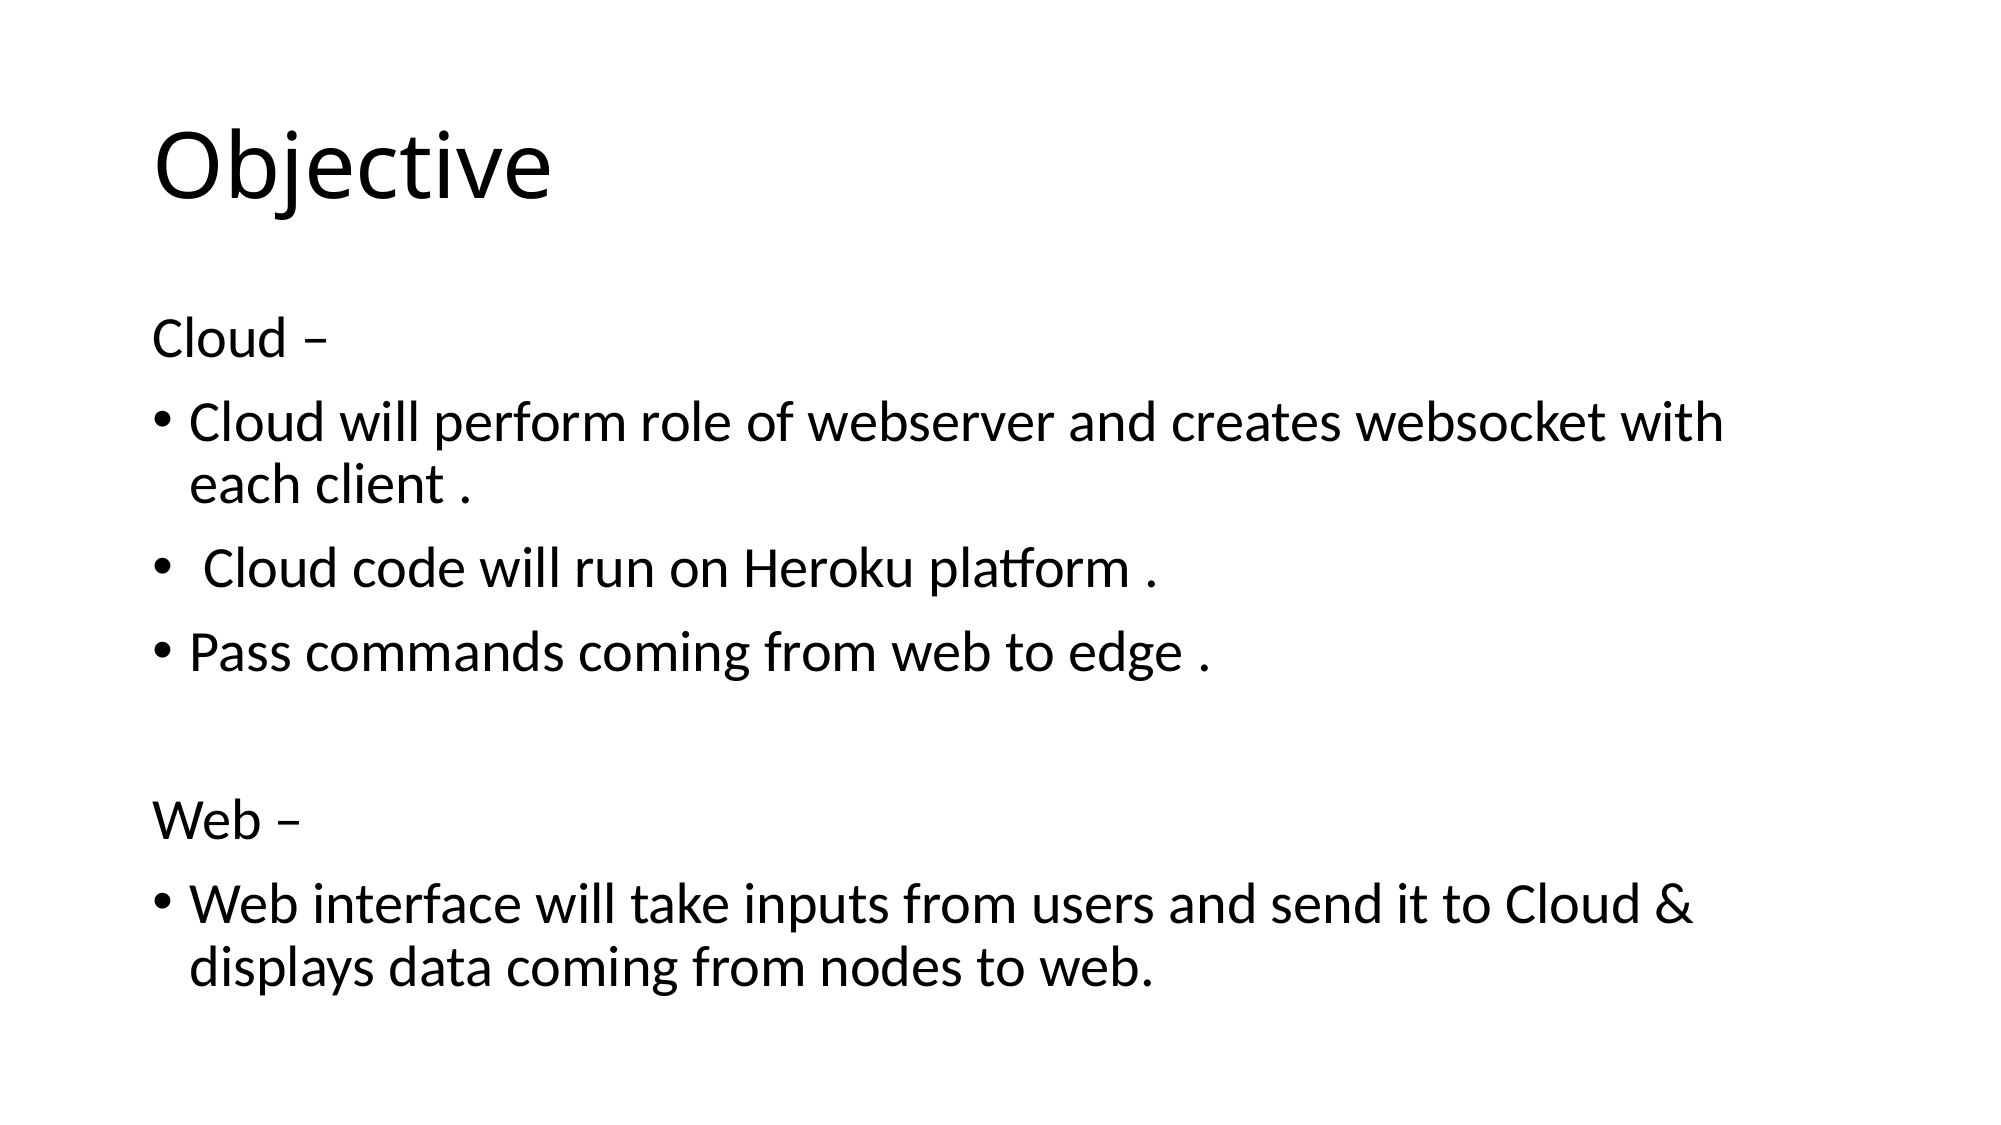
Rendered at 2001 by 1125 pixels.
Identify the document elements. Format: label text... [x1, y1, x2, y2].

title Objective [137, 59, 1863, 278]
list Cloud – Cloud will perform role of webserver and creates websocket with each client . Cloud code will run on Heroku platform . Pass commands coming from web to edge . Web – Web interface will take inputs from users and send it to Cloud & displays data coming from nodes to web. [137, 299, 1863, 1014]
